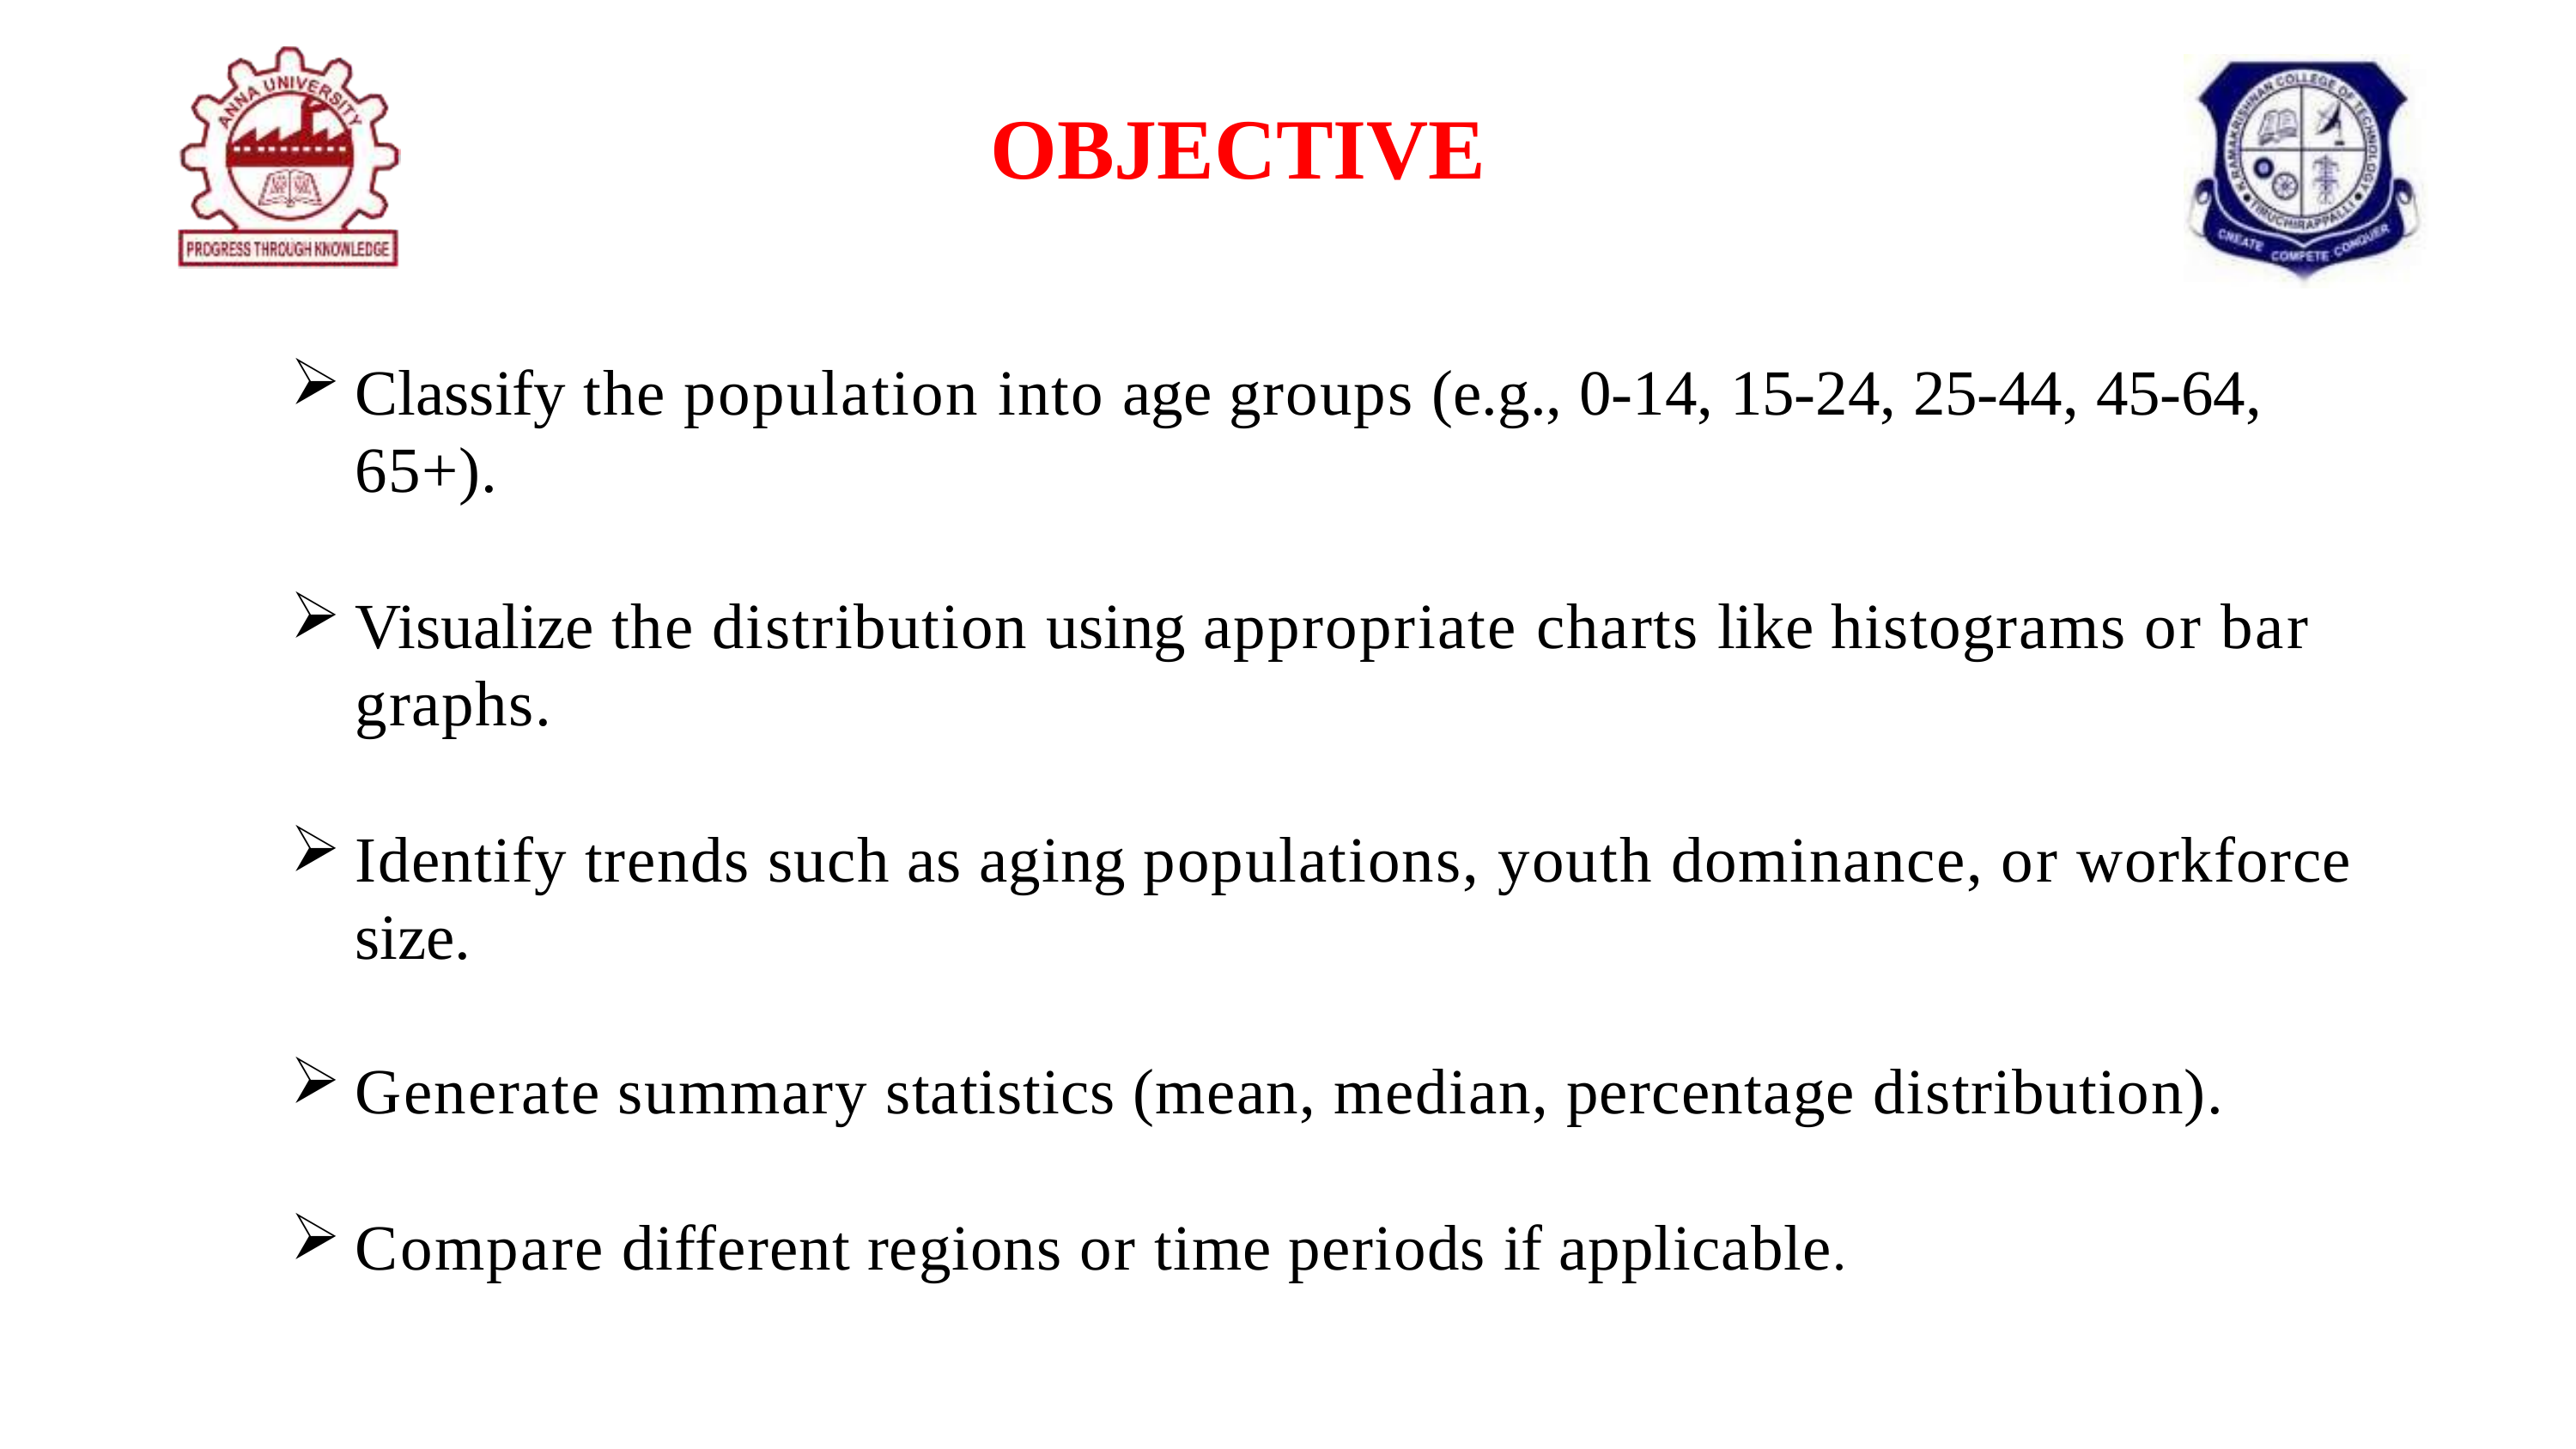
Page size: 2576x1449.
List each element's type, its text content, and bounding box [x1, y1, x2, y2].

text_box Classify the population into age groups (e.g., 0-14, 15-24, 25-44, 45-64, 65+). Visualize the distribution using appropriate charts like histograms or bar graphs. Identify trends such as aging populations, youth dominance, or workforce size. Generate summary statistics (mean, median, percentage distribution). Compare different regions or time periods if applicable. [289, 349, 2368, 1283]
picture [177, 46, 401, 269]
picture [2184, 54, 2428, 288]
title 🎯 OBJECTIVE [590, 91, 1886, 336]
